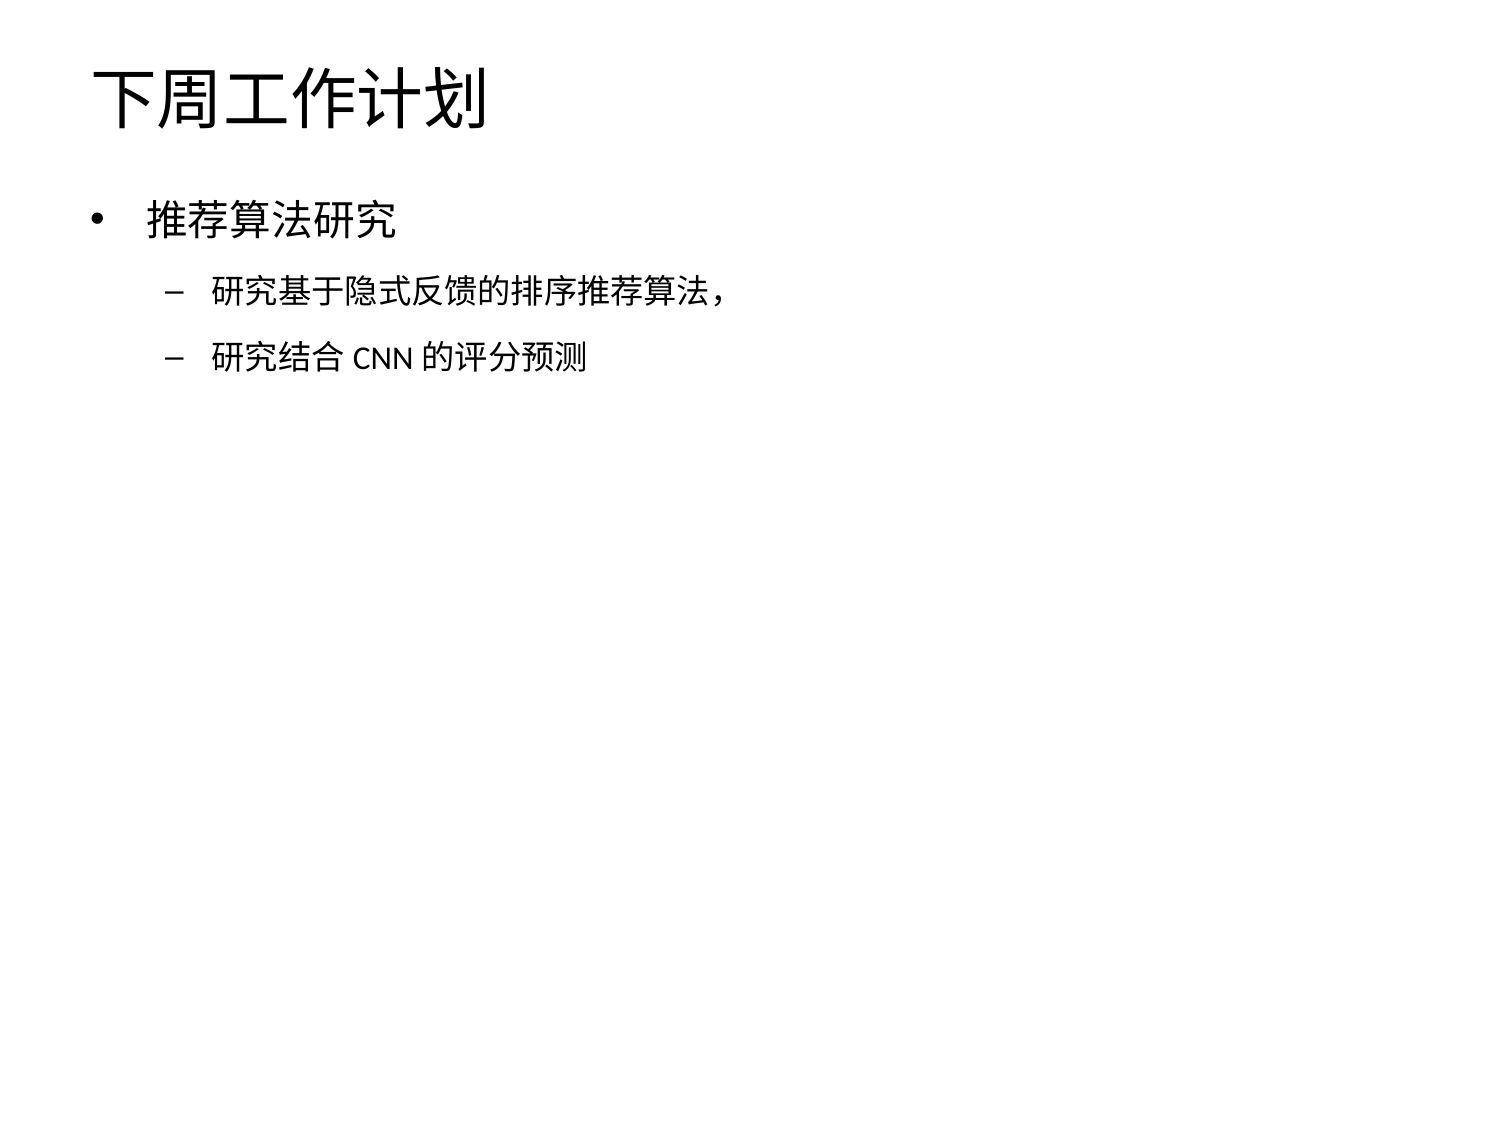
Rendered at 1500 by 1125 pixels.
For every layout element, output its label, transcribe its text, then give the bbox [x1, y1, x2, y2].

title 下周工作计划 [75, 45, 1425, 149]
list 推荐算法研究 研究基于隐式反馈的排序推荐算法， 研究结合CNN的评分预测 [75, 160, 1425, 1005]
